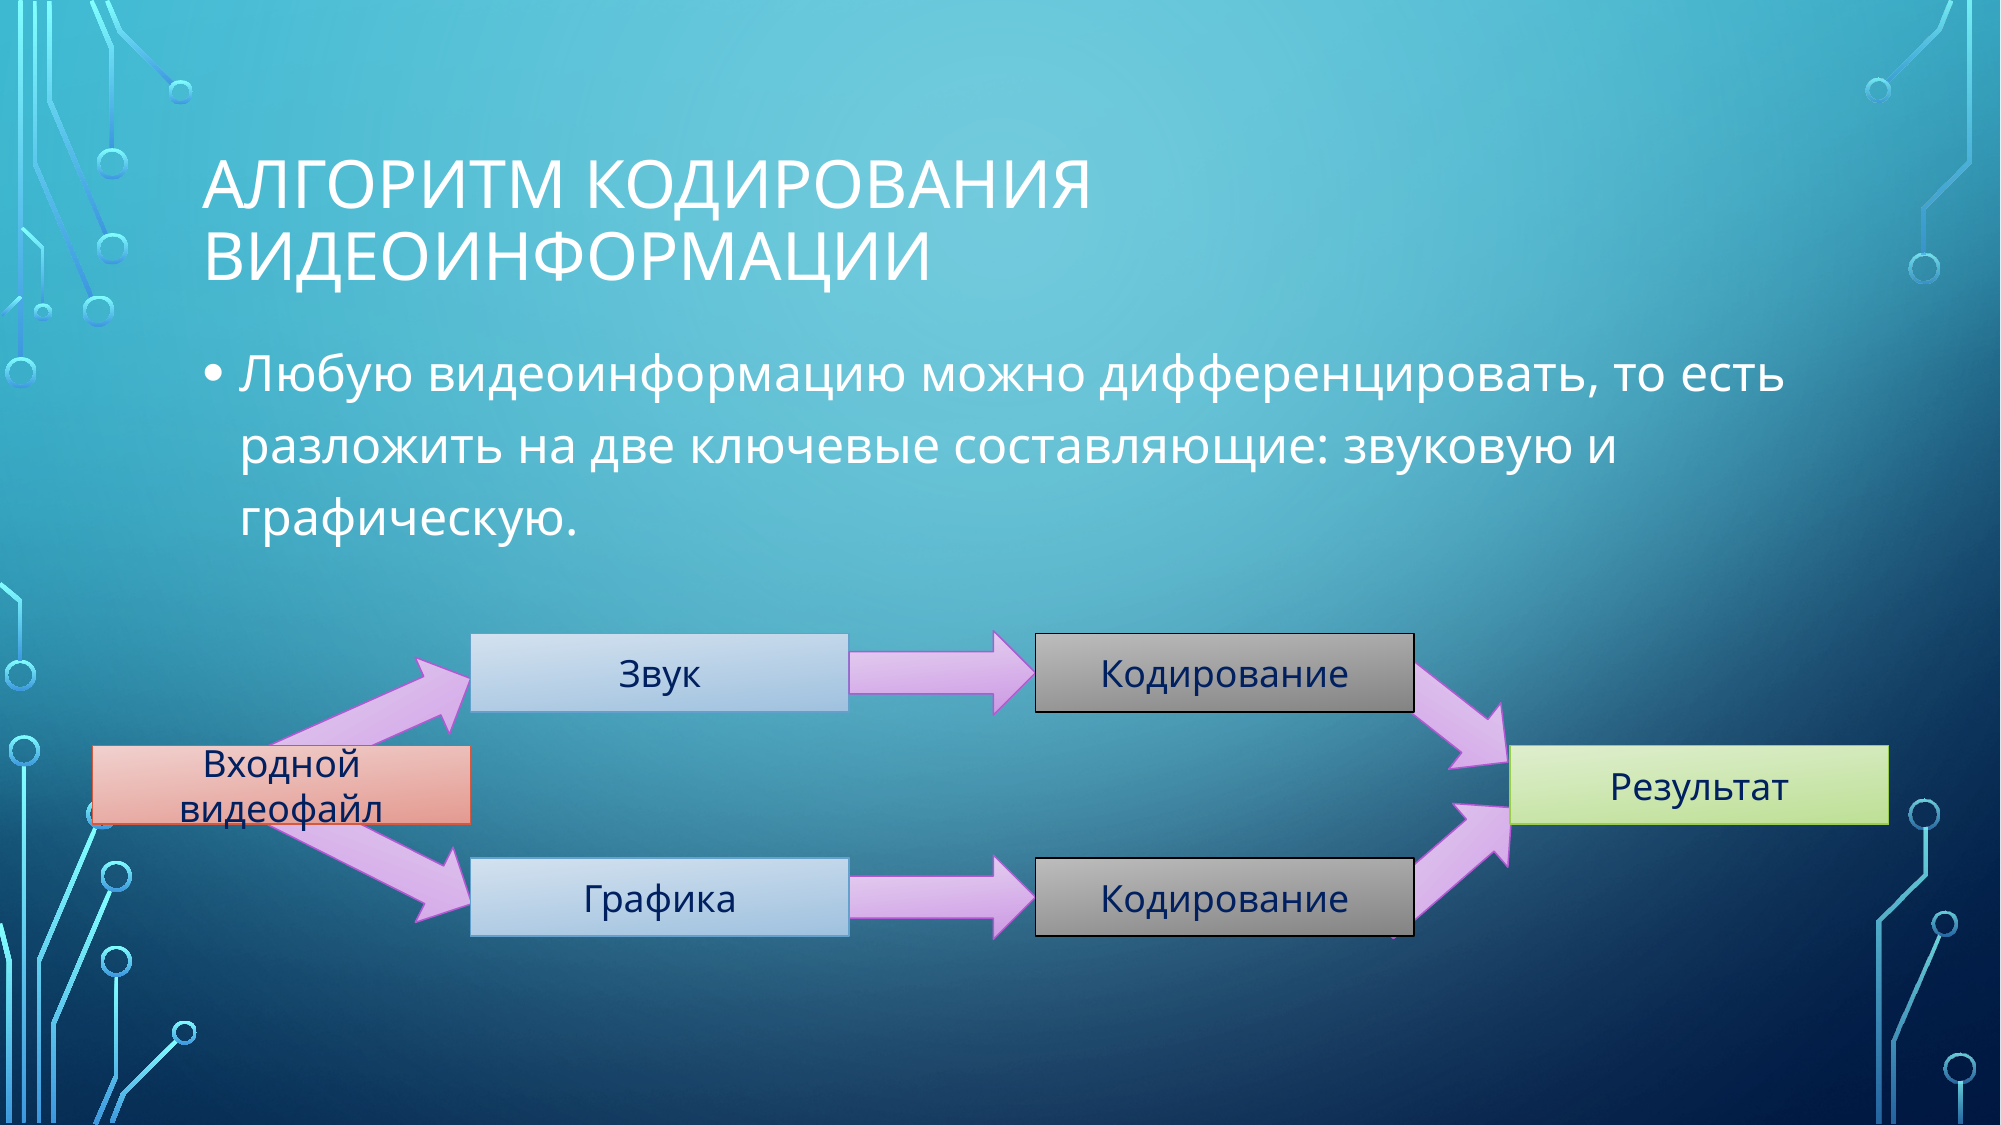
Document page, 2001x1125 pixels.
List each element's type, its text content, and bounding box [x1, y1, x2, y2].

text_box [848, 629, 1035, 716]
list Любую видеоинформацию можно дифференцировать, то есть разложить на две ключевые составляющие: звуковую и графическую. [187, 322, 1813, 538]
text_box [1415, 802, 1512, 921]
text_box Входной видеофайл [92, 745, 471, 825]
text_box Звук [470, 633, 850, 713]
text_box [1410, 661, 1509, 770]
title Алгоритм кодирования видеоинформации [187, 101, 1813, 322]
text_box [268, 656, 470, 745]
text_box [266, 825, 470, 924]
text_box Результат [1509, 745, 1889, 825]
text_box [850, 854, 1035, 940]
text_box Кодирование [1035, 633, 1415, 713]
text_box Графика [470, 857, 850, 937]
text_box Кодирование [1035, 857, 1415, 937]
